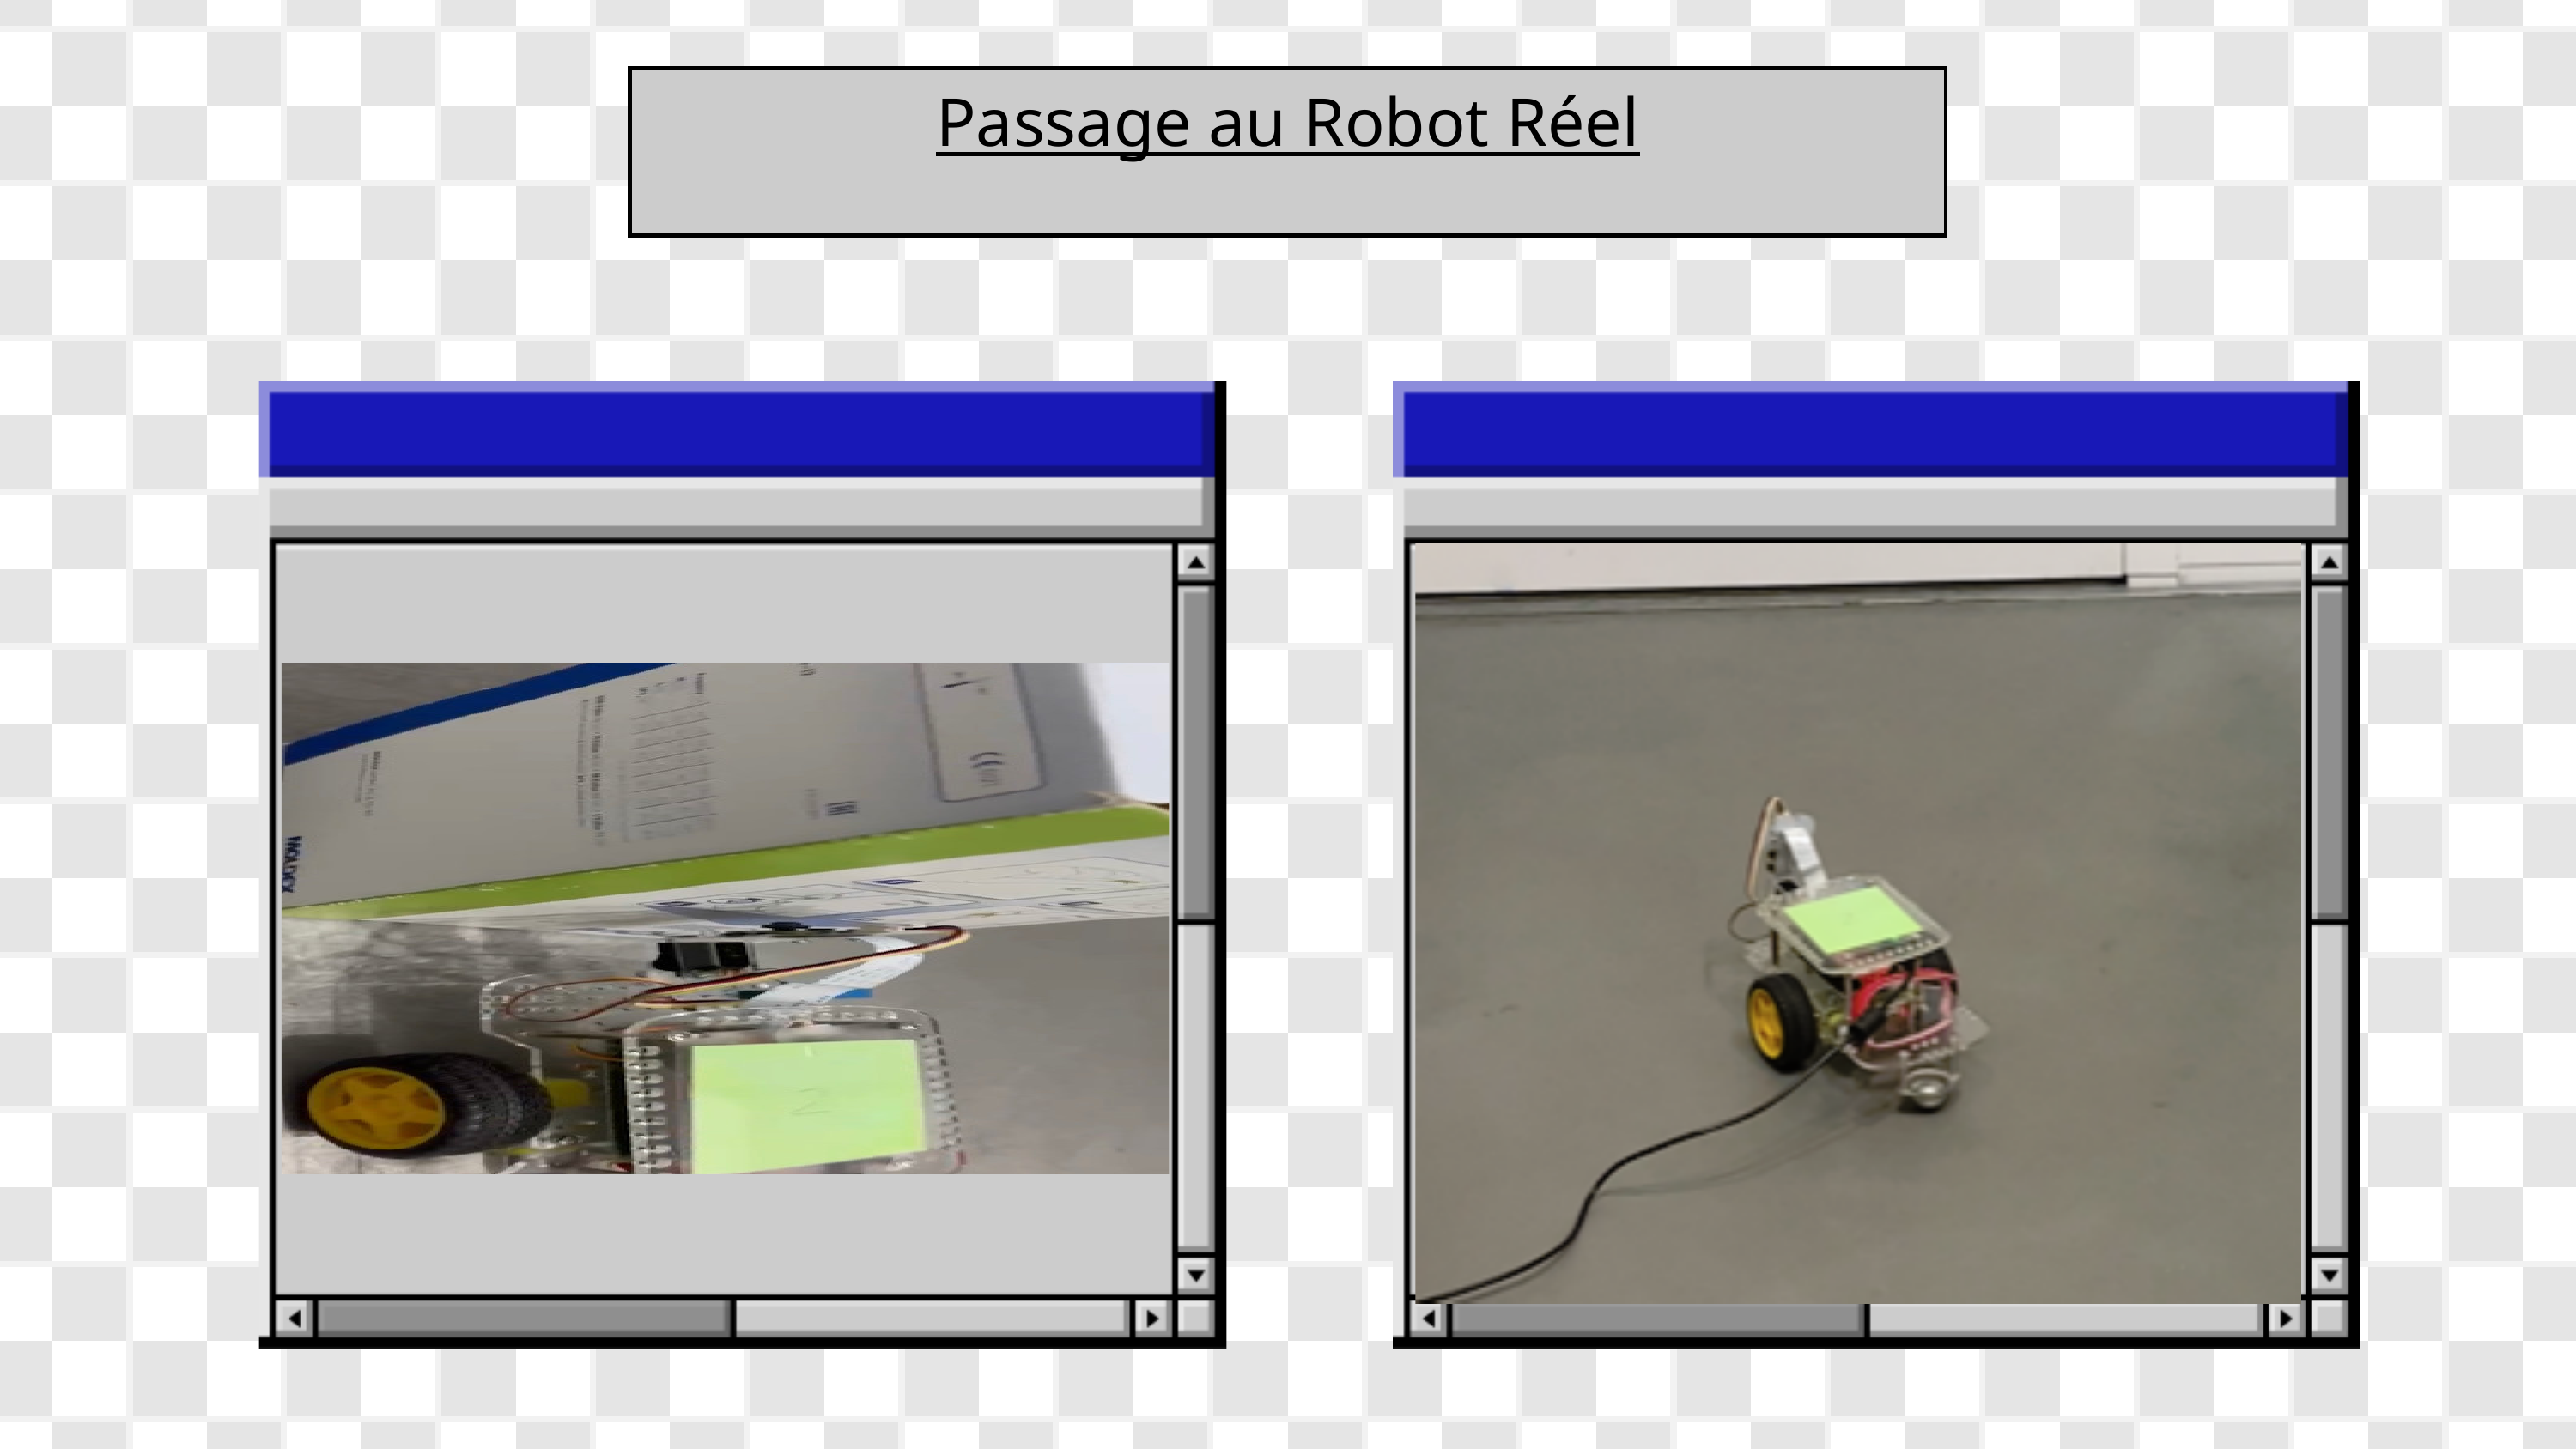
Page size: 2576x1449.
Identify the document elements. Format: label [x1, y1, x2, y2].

text_box [1415, 543, 2302, 1304]
text_box [0, 0, 2576, 1449]
text_box [1393, 381, 2360, 1349]
text_box [629, 67, 1947, 236]
text_box [258, 381, 1227, 1349]
text_box [281, 663, 1170, 1175]
